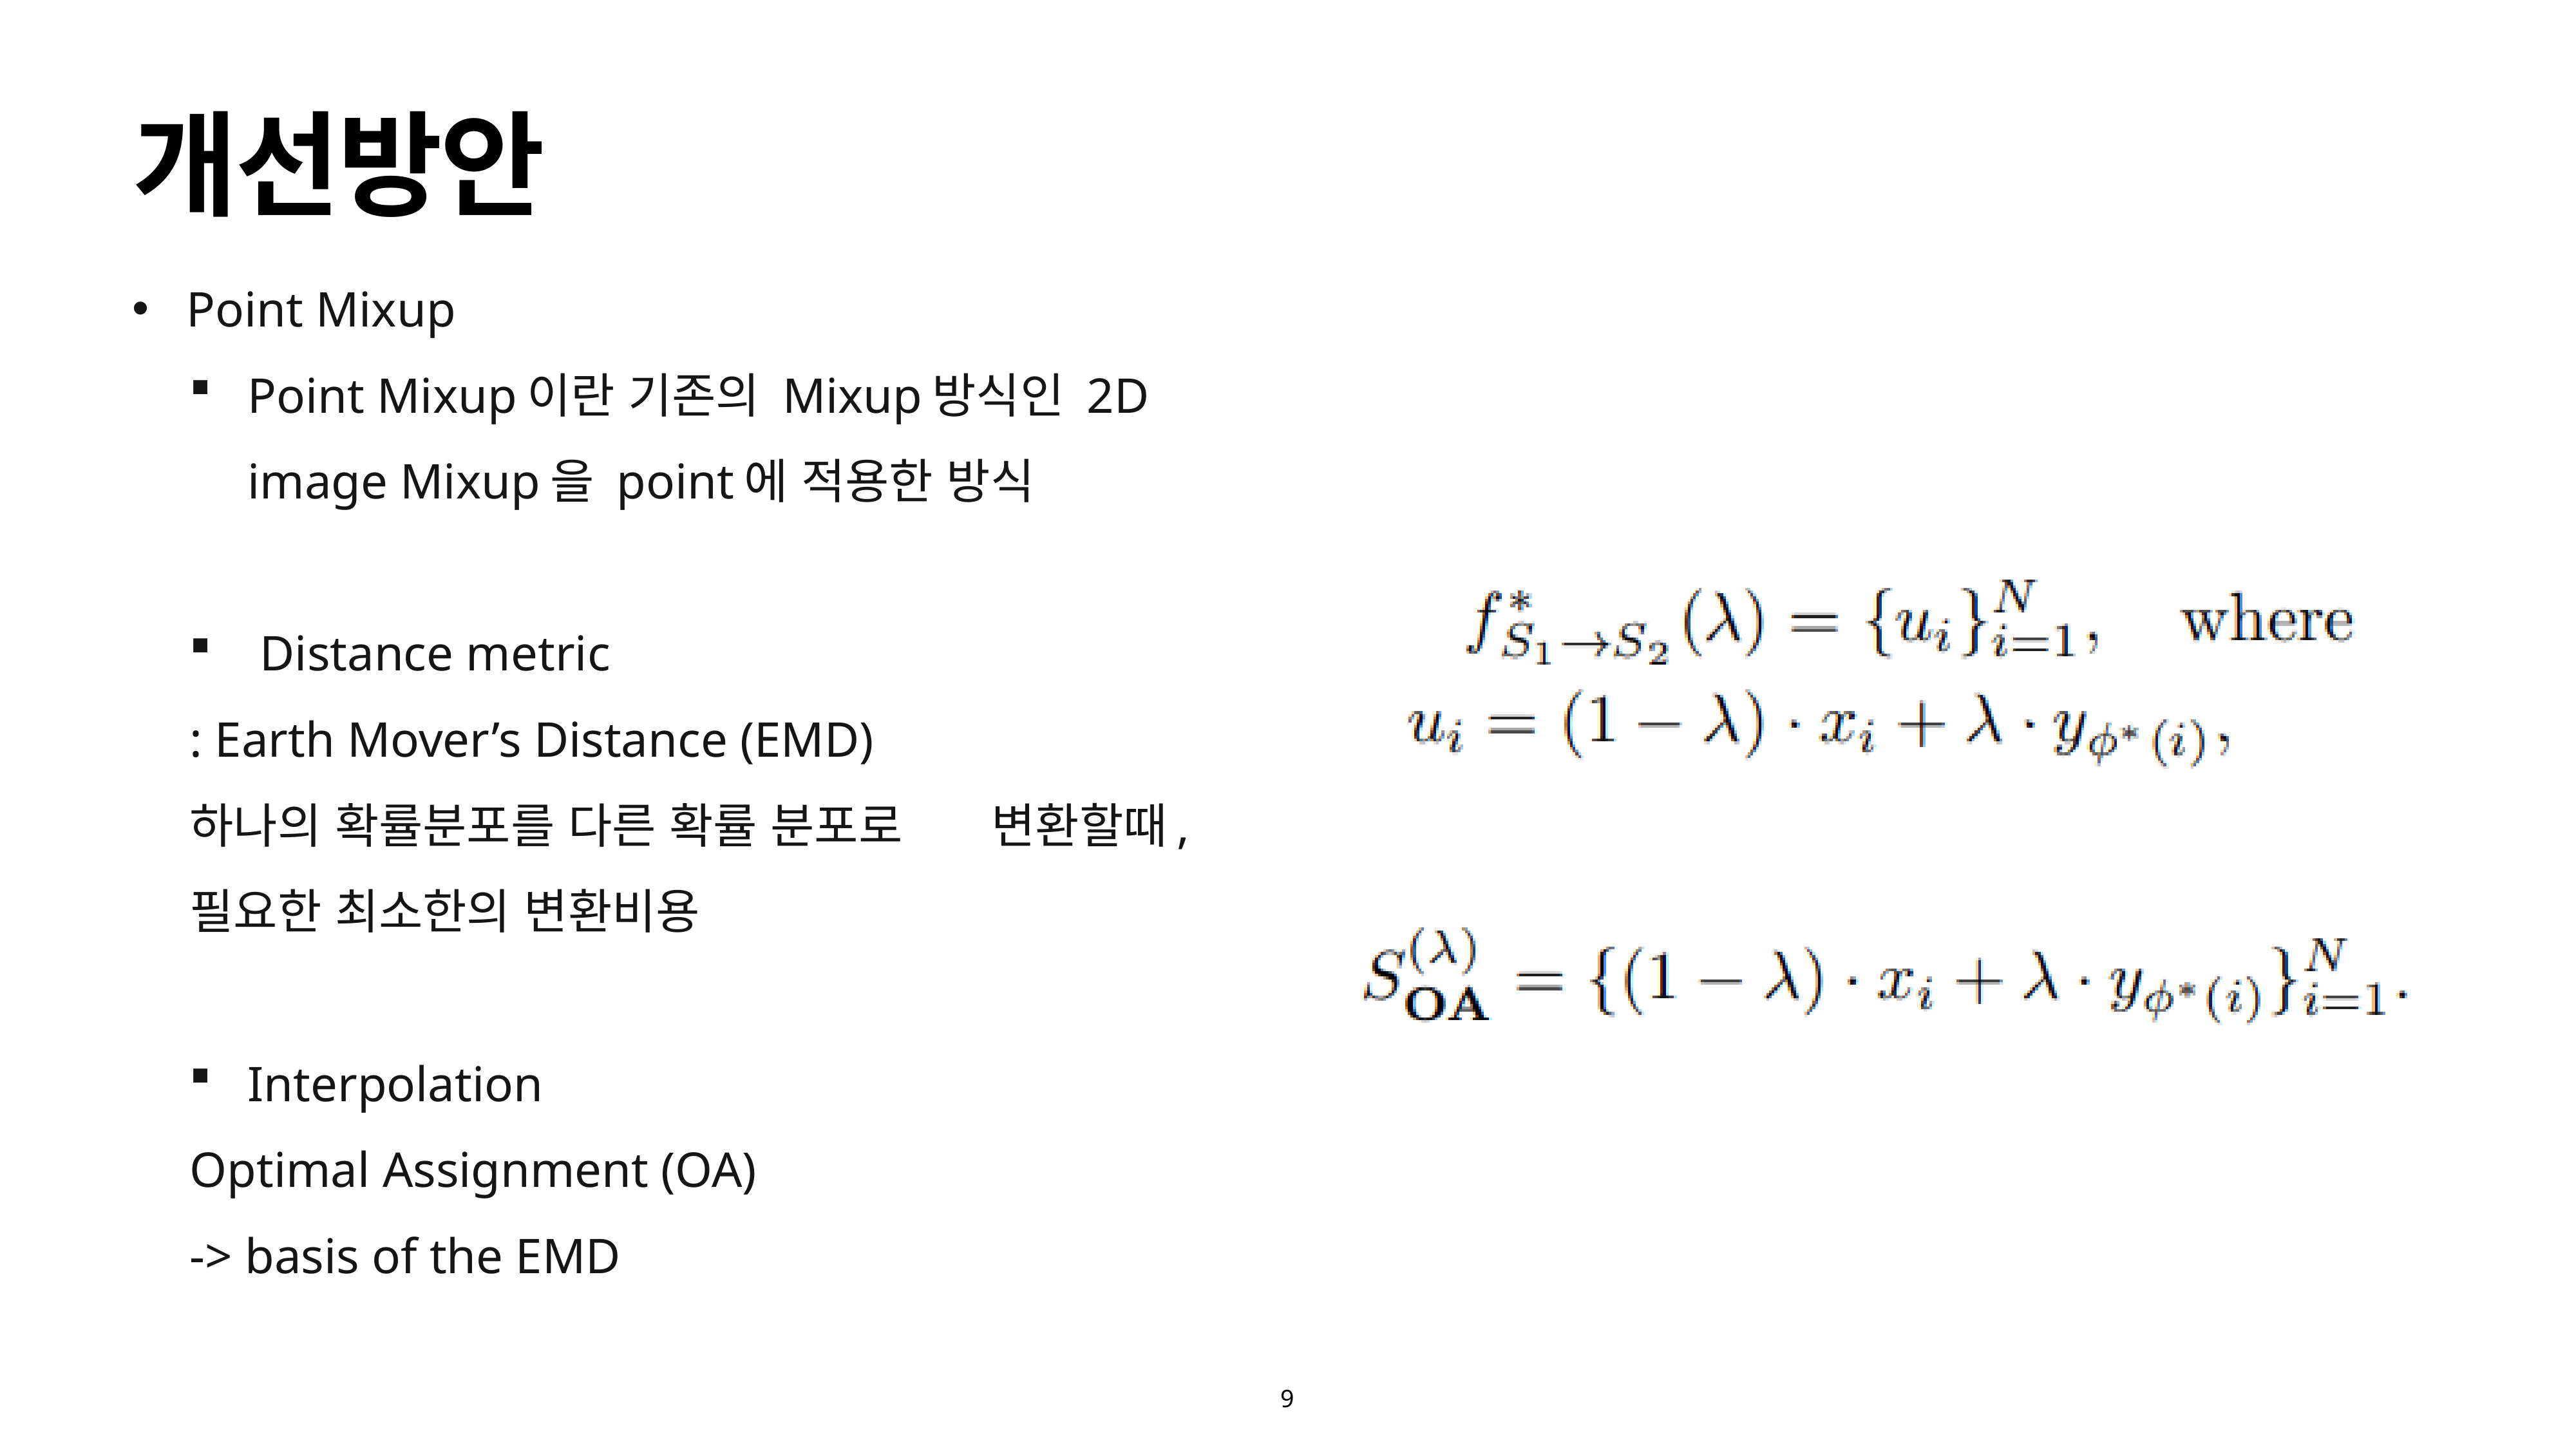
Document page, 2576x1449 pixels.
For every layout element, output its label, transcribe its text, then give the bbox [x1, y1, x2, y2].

title 개선방안 [127, 113, 2449, 266]
picture [1315, 881, 2449, 1075]
picture [1376, 553, 2388, 808]
slide_number 9 [1274, 1381, 1301, 1422]
text_box Point Mixup Point Mixup이란 기존의 Mixup방식인 2D image Mixup을 point에 적용한 방식 Distance metric : Earth Mover’s Distance (EMD) 하나의 확률분포를 다른 확률 분포로 변환할때, 필요한 최소한의 변환비용 Interpolation Optimal Assignment (OA) -> basis of the EMD [126, 245, 1261, 1293]
